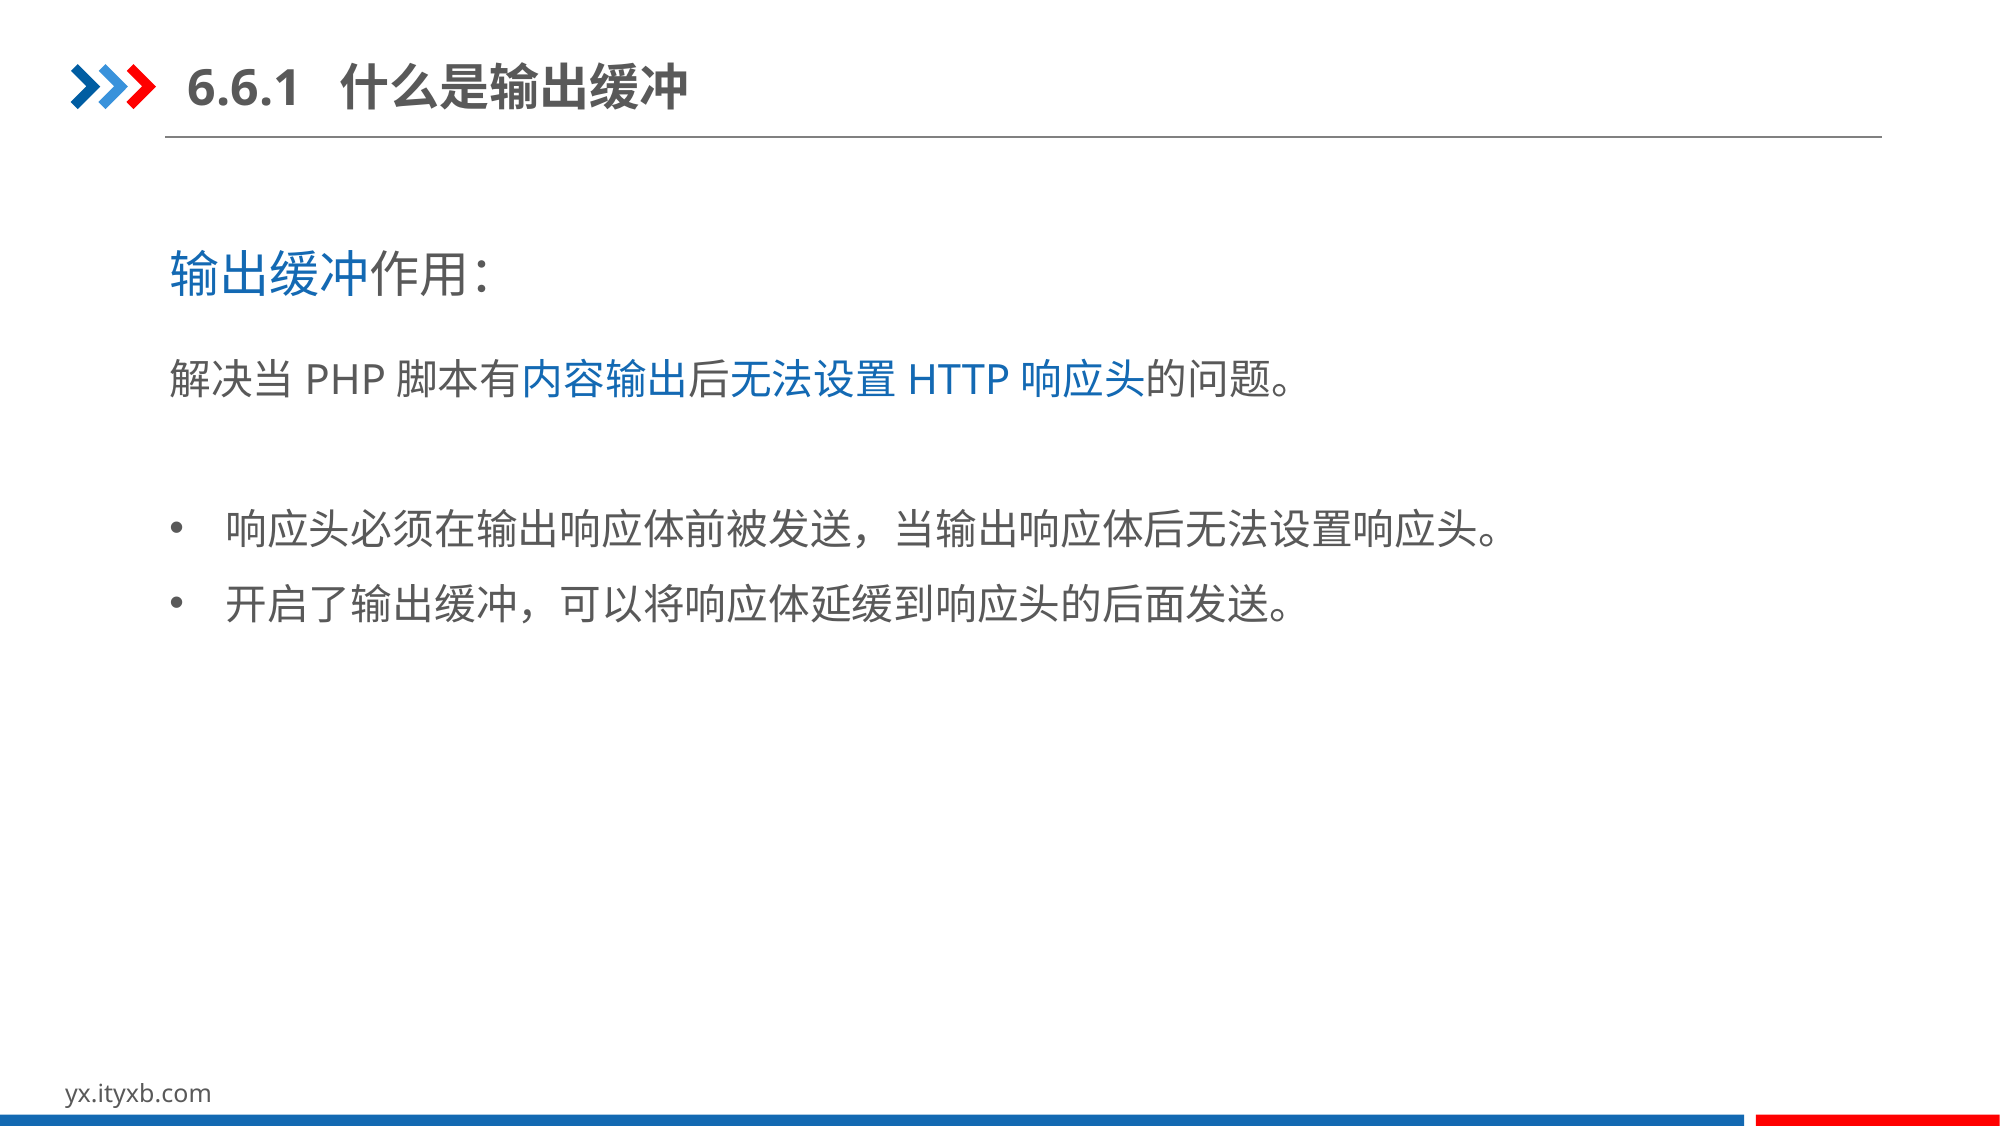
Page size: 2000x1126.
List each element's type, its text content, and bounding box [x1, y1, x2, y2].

text_box 输出缓冲作用： 解决当PHP脚本有内容输出后无法设置HTTP响应头的问题。 响应头必须在输出响应体前被发送，当输出响应体后无法设置响应头。 开启了输出缓冲，可以将响应体延缓到响应头的后面发送。 [149, 172, 1863, 638]
text_box 6.6.1 什么是输出缓冲 [187, 43, 827, 127]
